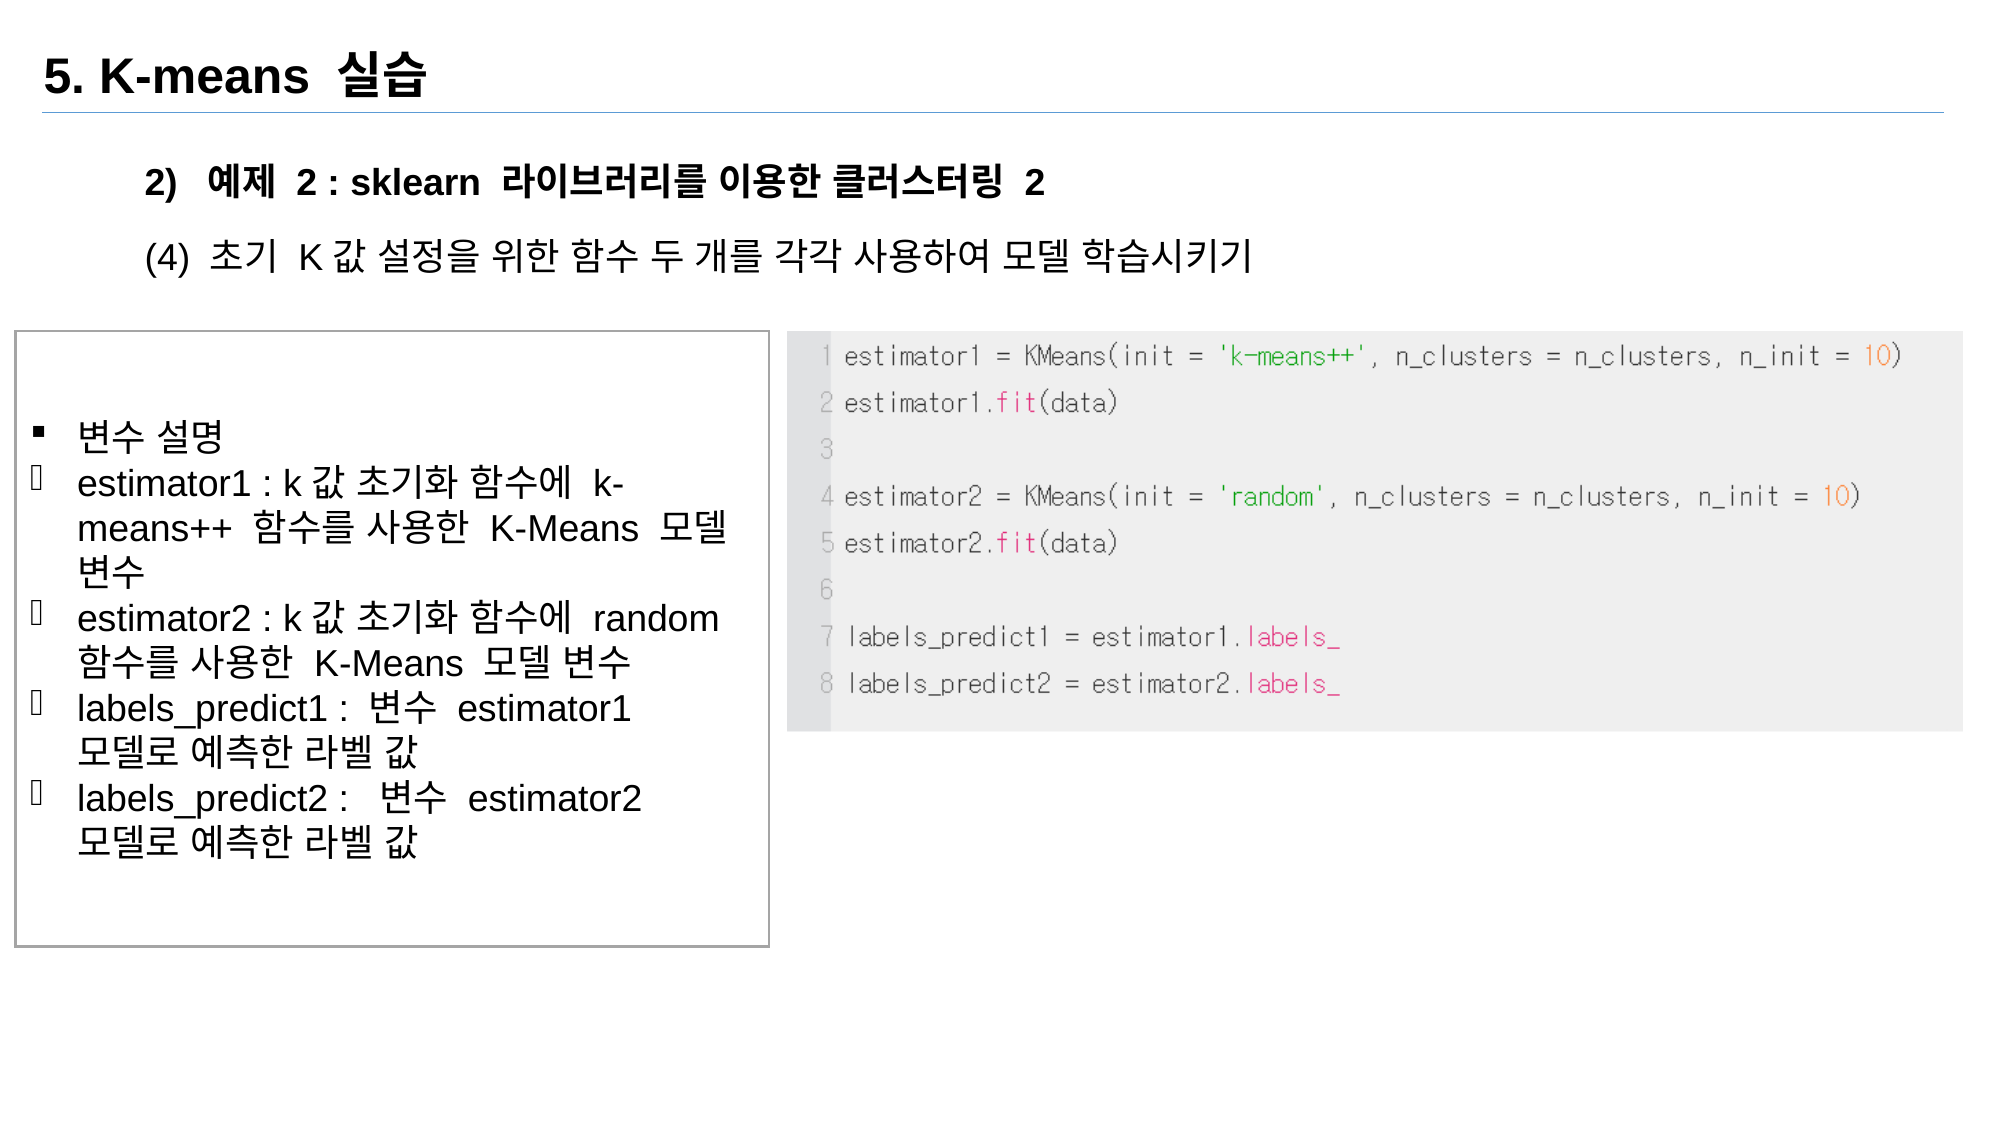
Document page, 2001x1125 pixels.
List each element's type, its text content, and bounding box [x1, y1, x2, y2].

picture [787, 331, 1963, 733]
text_box 5. K-means 실습 [28, 36, 2000, 112]
text_box 변수 설명 estimator1 : k값 초기화 함수에 k-means++ 함수를 사용한 K-Means 모델 변수 estimator2 : k값 초기화 함수에 random 함수를 사용한 K-Means 모델 변수 labels_predict1 : 변수 estimator1 모델로 예측한 라벨 값 labels_predict2 : 변수 estimator2 모델로 예측한 라벨 값 [14, 330, 770, 948]
text_box 2) 예제 2 : sklearn 라이브러리를 이용한 클러스터링 2 (4) 초기 K값 설정을 위한 함수 두 개를 각각 사용하여 모델 학습시키기 [129, 150, 1270, 286]
